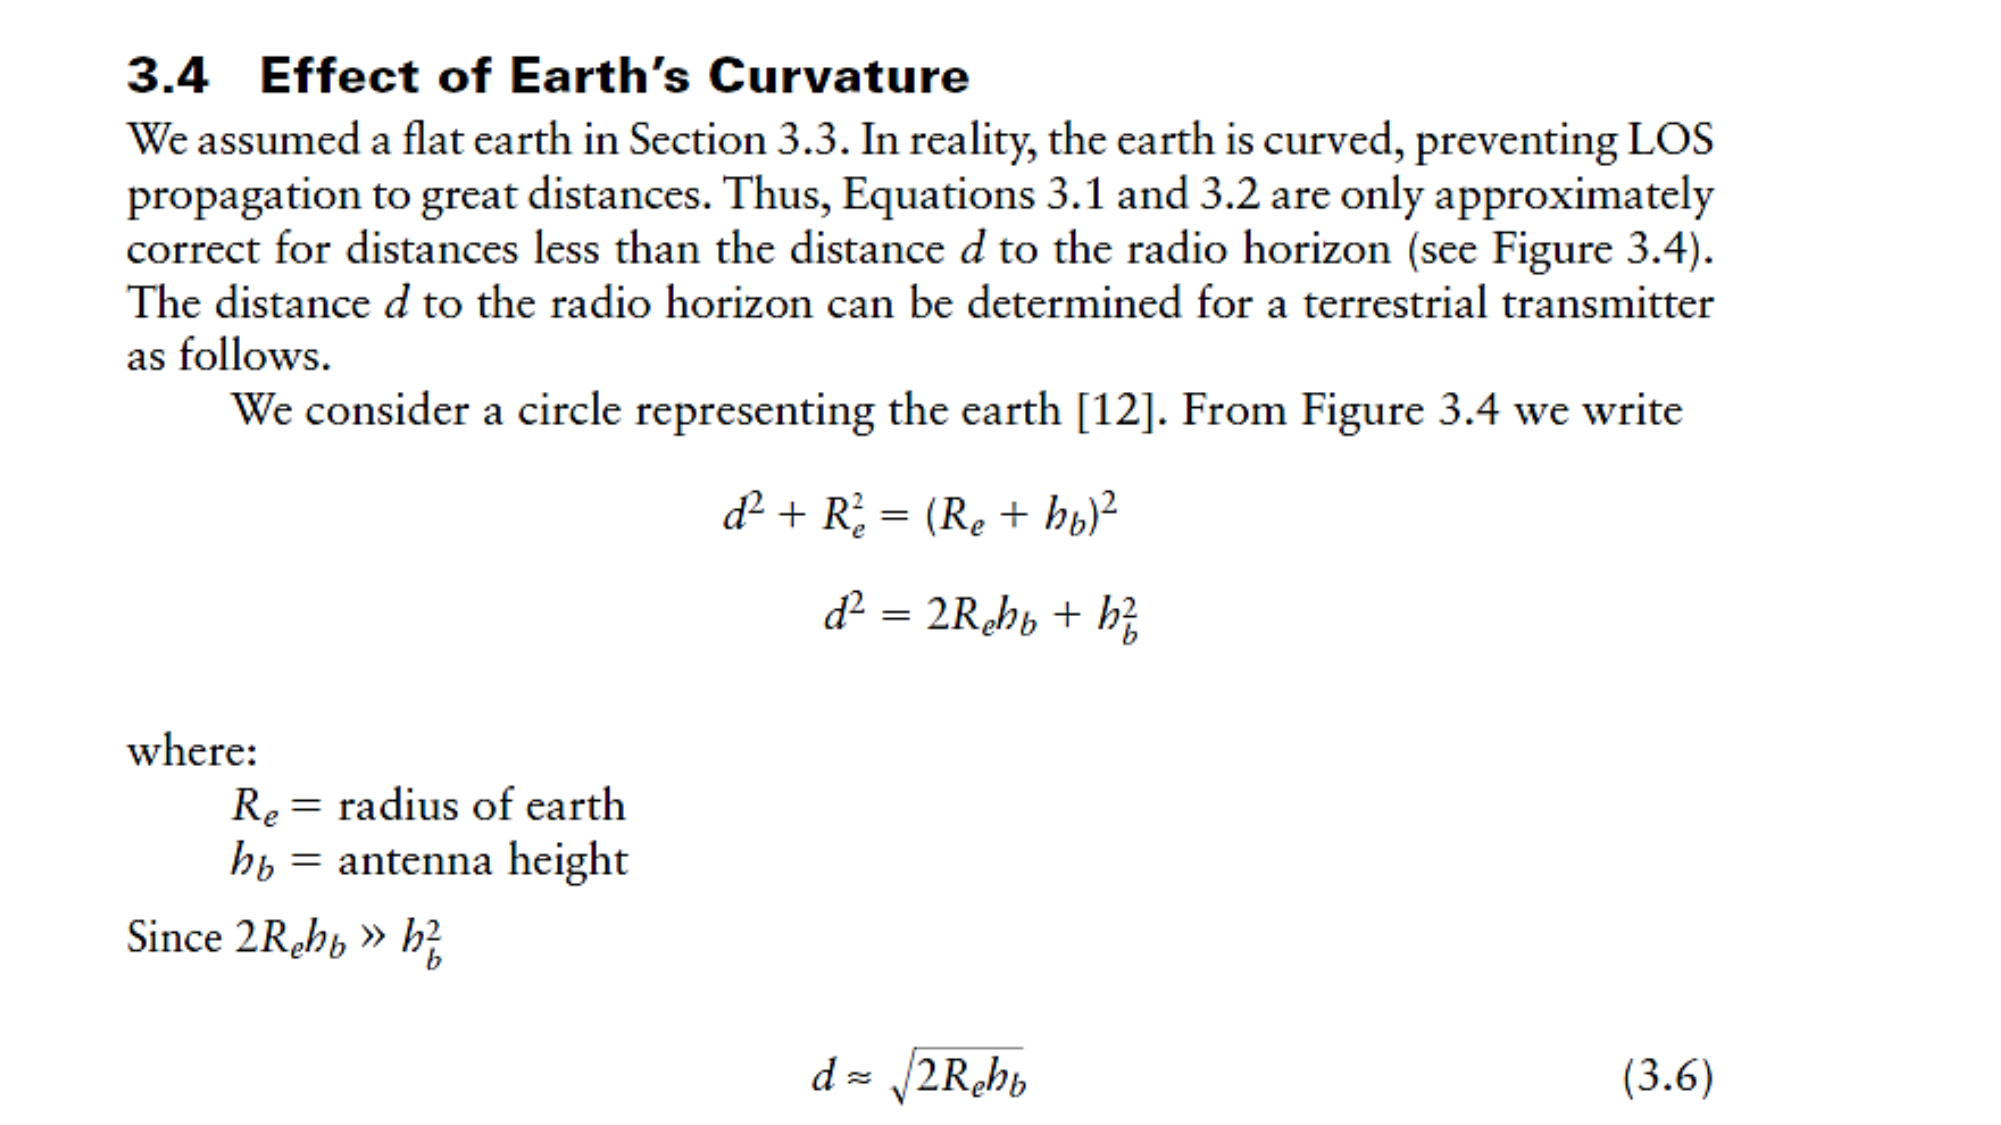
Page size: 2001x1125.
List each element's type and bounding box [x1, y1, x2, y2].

list [99, 32, 1824, 1125]
